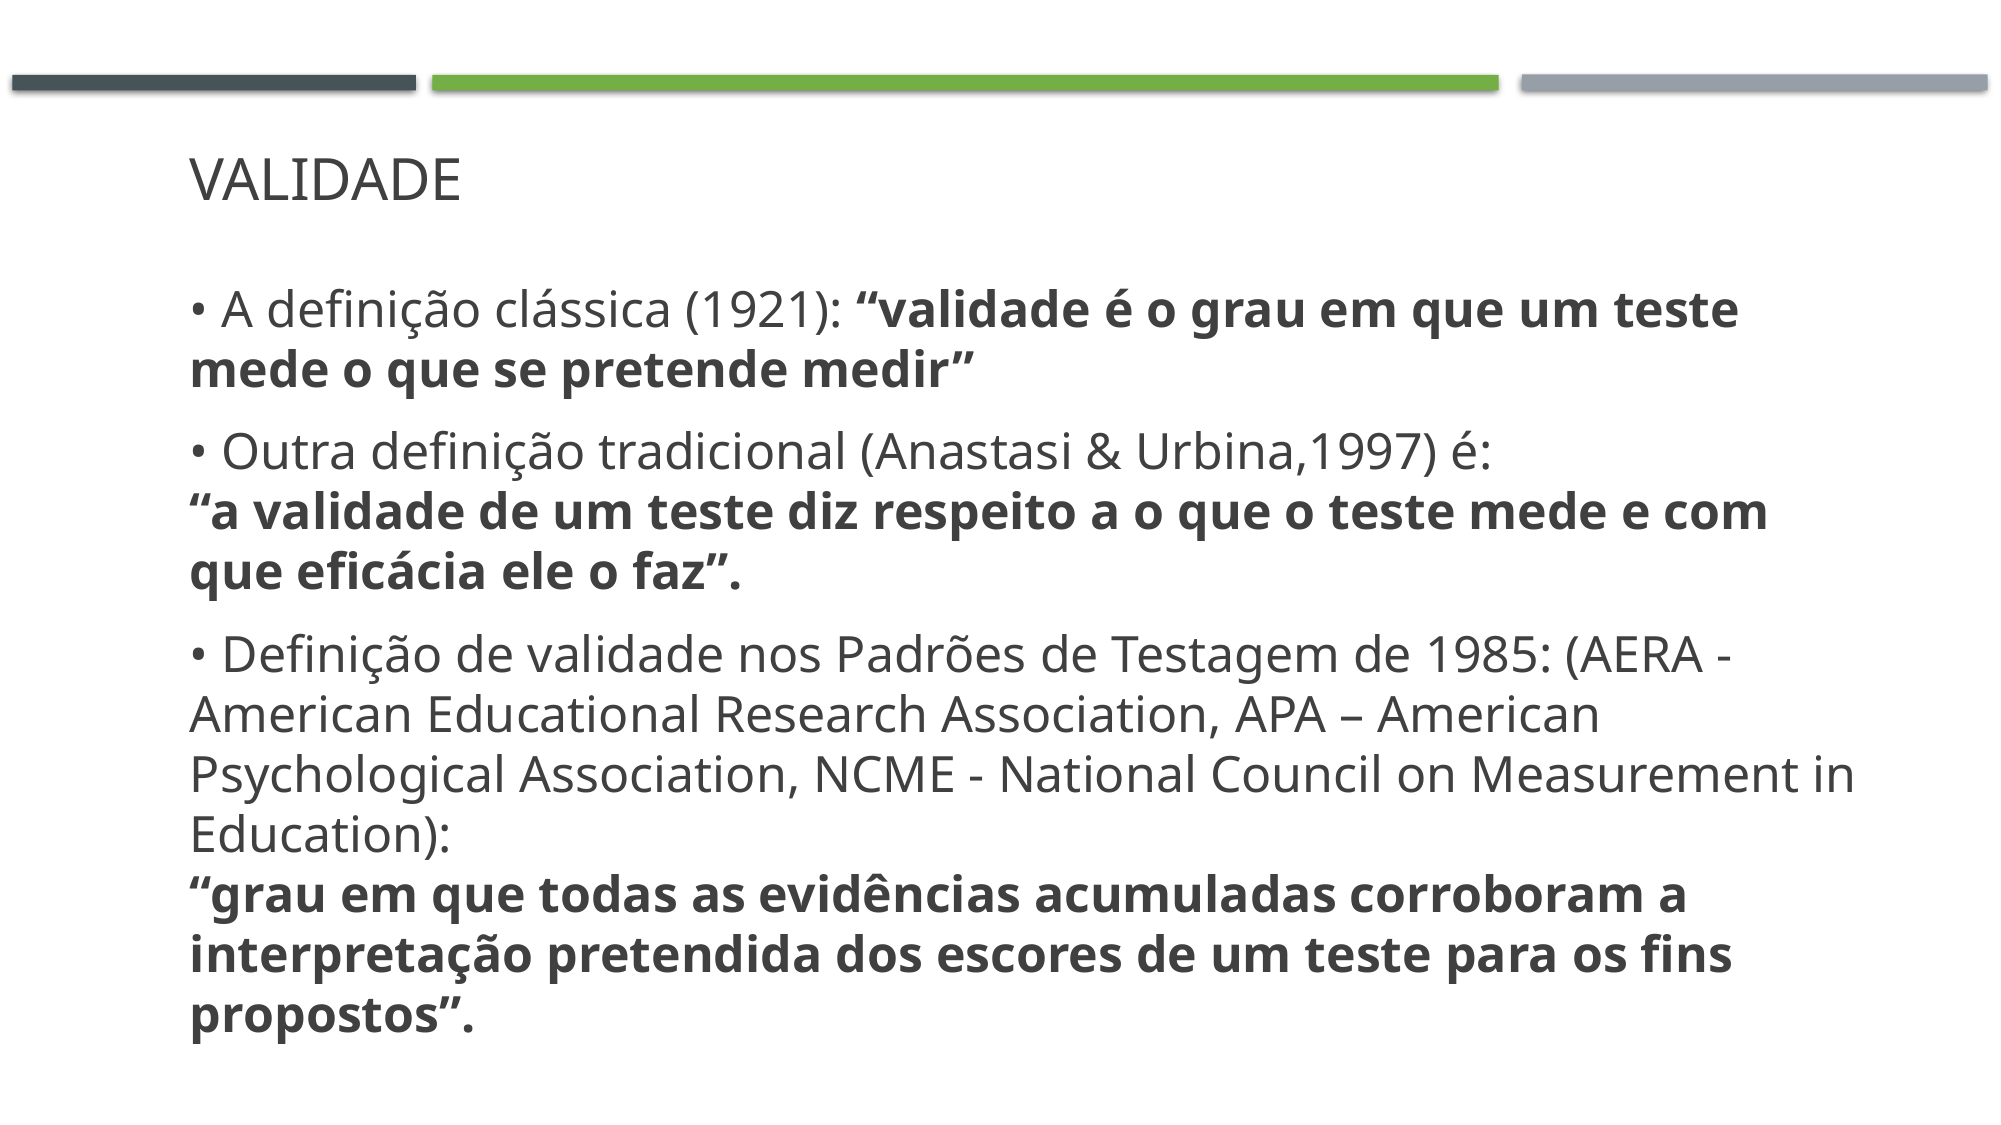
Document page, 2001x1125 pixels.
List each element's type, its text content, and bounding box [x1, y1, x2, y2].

list • A definição clássica (1921): “validade é o grau em que um teste mede o que se pretende medir” • Outra definição tradicional (Anastasi & Urbina,1997) é: “a validade de um teste diz respeito a o que o teste mede e com que eficácia ele o faz”. • Definição de validade nos Padrões de Testagem de 1985: (AERA - American Educational Research Association, APA – American Psychological Association, NCME - National Council on Measurement in Education): “grau em que todas as evidências acumuladas corroboram a interpretação pretendida dos escores de um teste para os fins propostos”. [174, 275, 1883, 1044]
title Validade [174, 64, 1825, 275]
